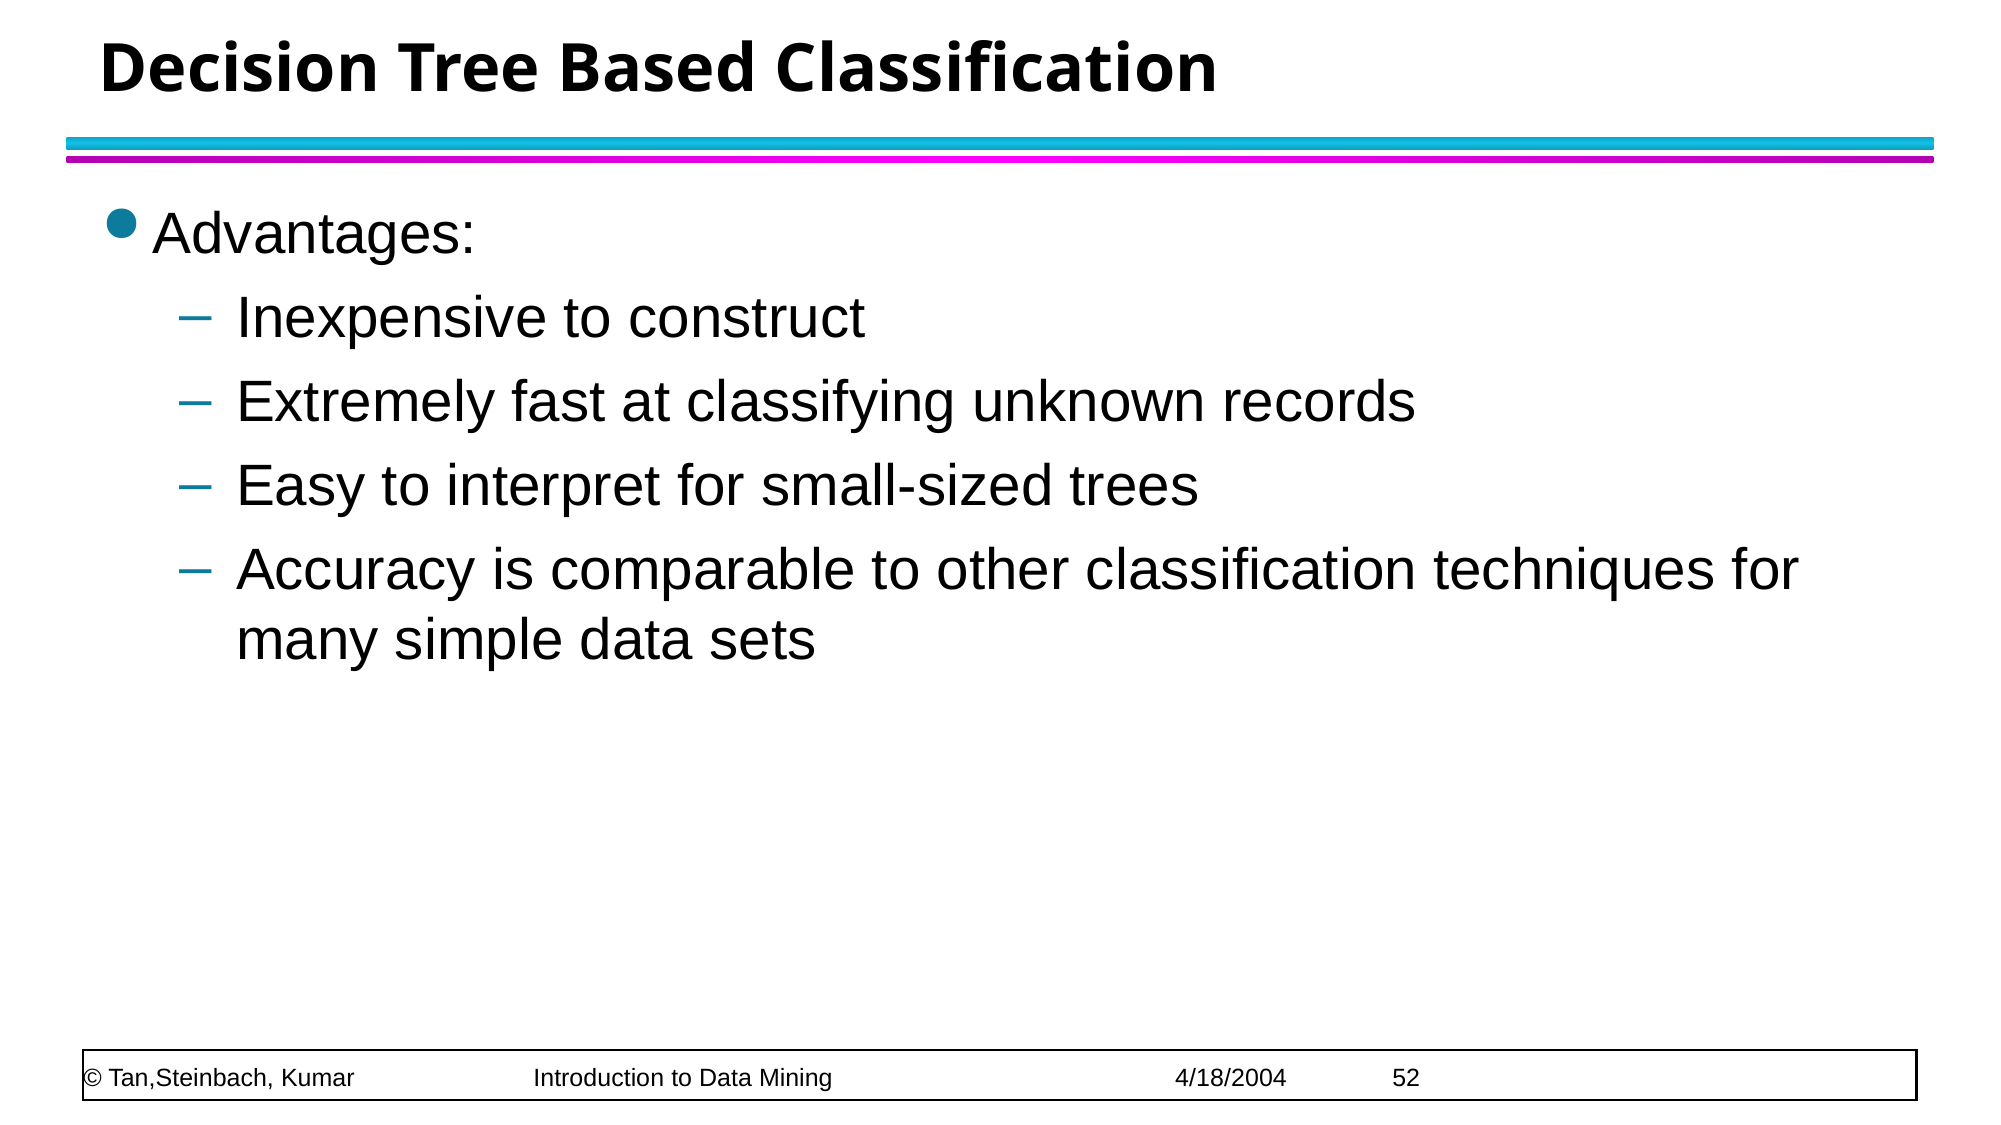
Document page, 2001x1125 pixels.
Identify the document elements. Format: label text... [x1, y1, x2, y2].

list Advantages: Inexpensive to construct Extremely fast at classifying unknown records Easy to interpret for small-sized trees Accuracy is comparable to other classification techniques for many simple data sets [89, 187, 1910, 1038]
title Decision Tree Based Classification [83, 24, 1895, 113]
